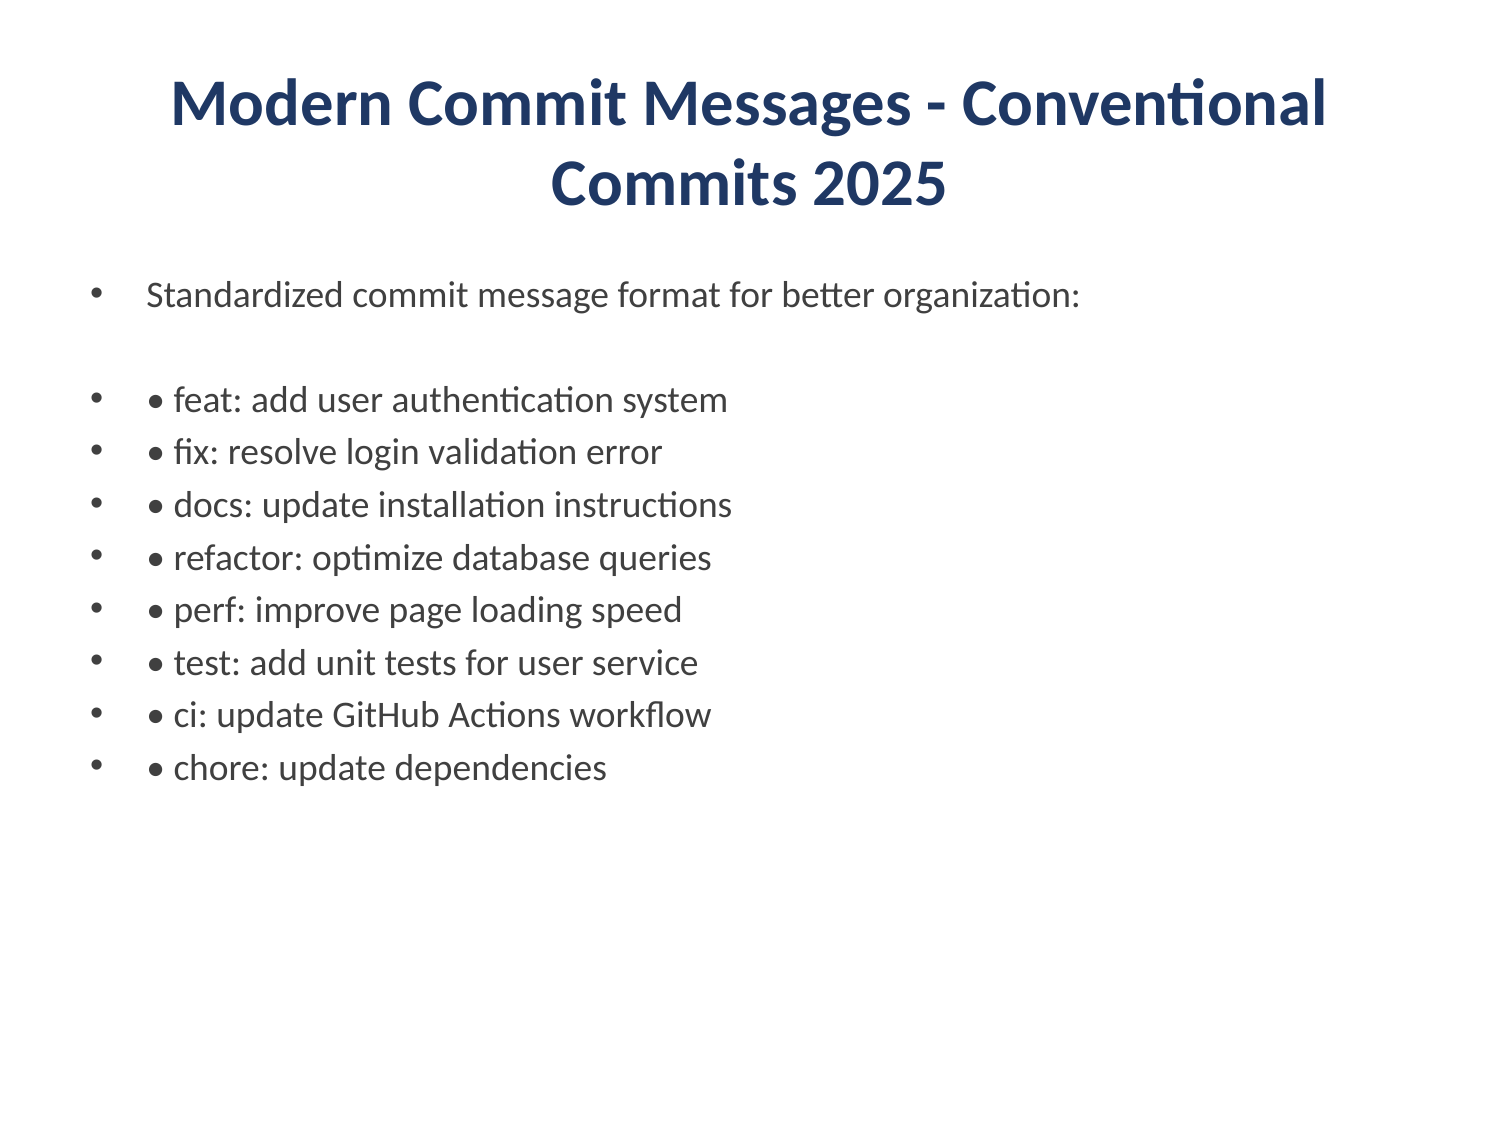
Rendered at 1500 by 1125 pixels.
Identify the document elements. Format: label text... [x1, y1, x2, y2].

list Standardized commit message format for better organization: • feat: add user authentication system • fix: resolve login validation error • docs: update installation instructions • refactor: optimize database queries • perf: improve page loading speed • test: add unit tests for user service • ci: update GitHub Actions workflow • chore: update dependencies [75, 262, 1425, 1005]
title Modern Commit Messages - Conventional Commits 2025 [75, 45, 1425, 233]
